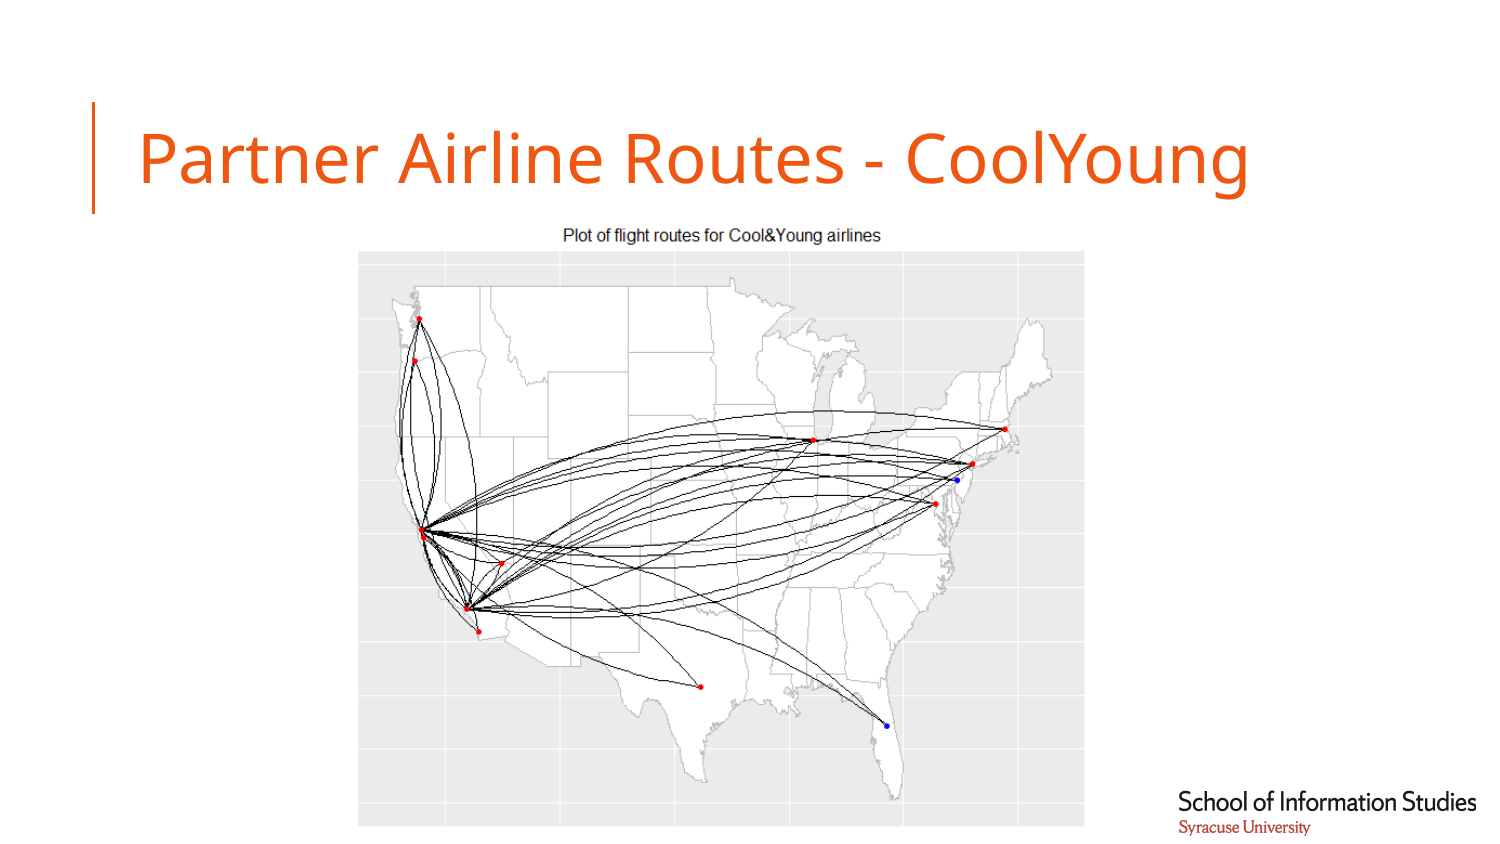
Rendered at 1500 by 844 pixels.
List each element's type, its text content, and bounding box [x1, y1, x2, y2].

picture [355, 222, 1093, 835]
picture [1179, 790, 1476, 836]
title Partner Airline Routes - CoolYoung [126, 71, 1322, 257]
